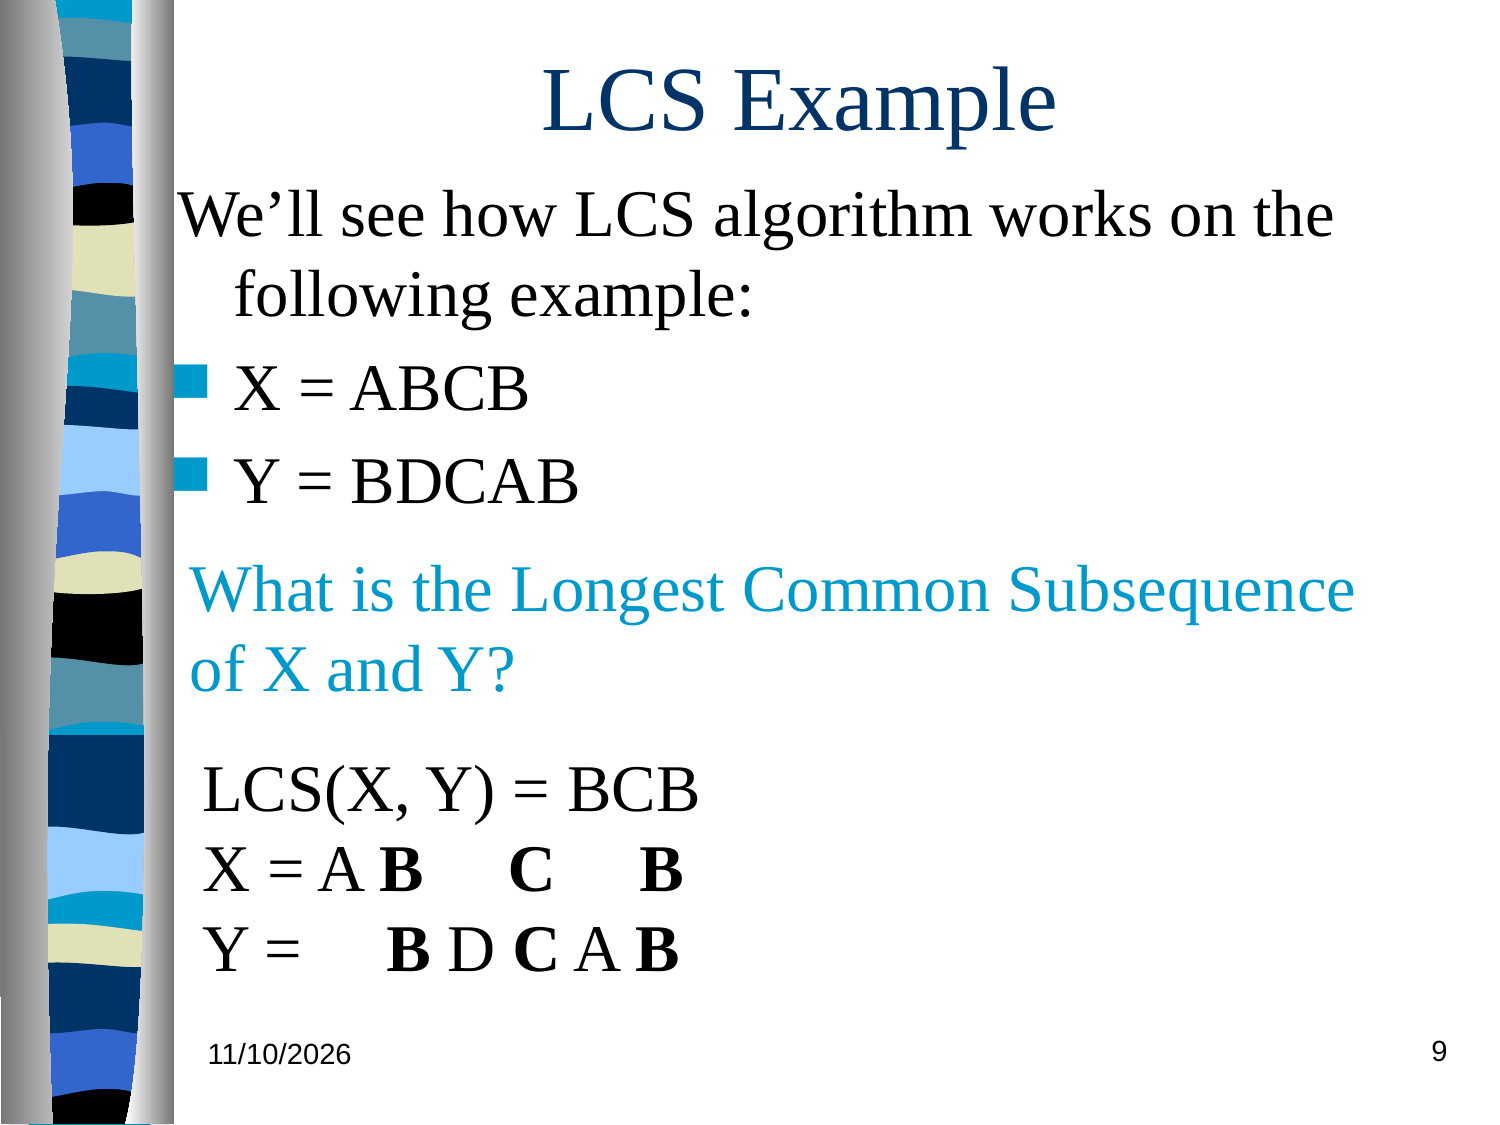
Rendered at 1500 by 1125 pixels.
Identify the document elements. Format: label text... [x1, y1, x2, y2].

text_box LCS(X, Y) = BCB X = A B C B Y = B D C A B [187, 737, 1388, 993]
title LCS Example [149, 0, 1451, 188]
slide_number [192, 1027, 506, 1104]
text_box What is the Longest Common Subsequence of X and Y? [174, 537, 1428, 713]
slide_number 9 [1149, 1024, 1463, 1101]
list We’ll see how LCS algorithm works on the following example: X = ABCB Y = BDCAB [162, 162, 1500, 588]
